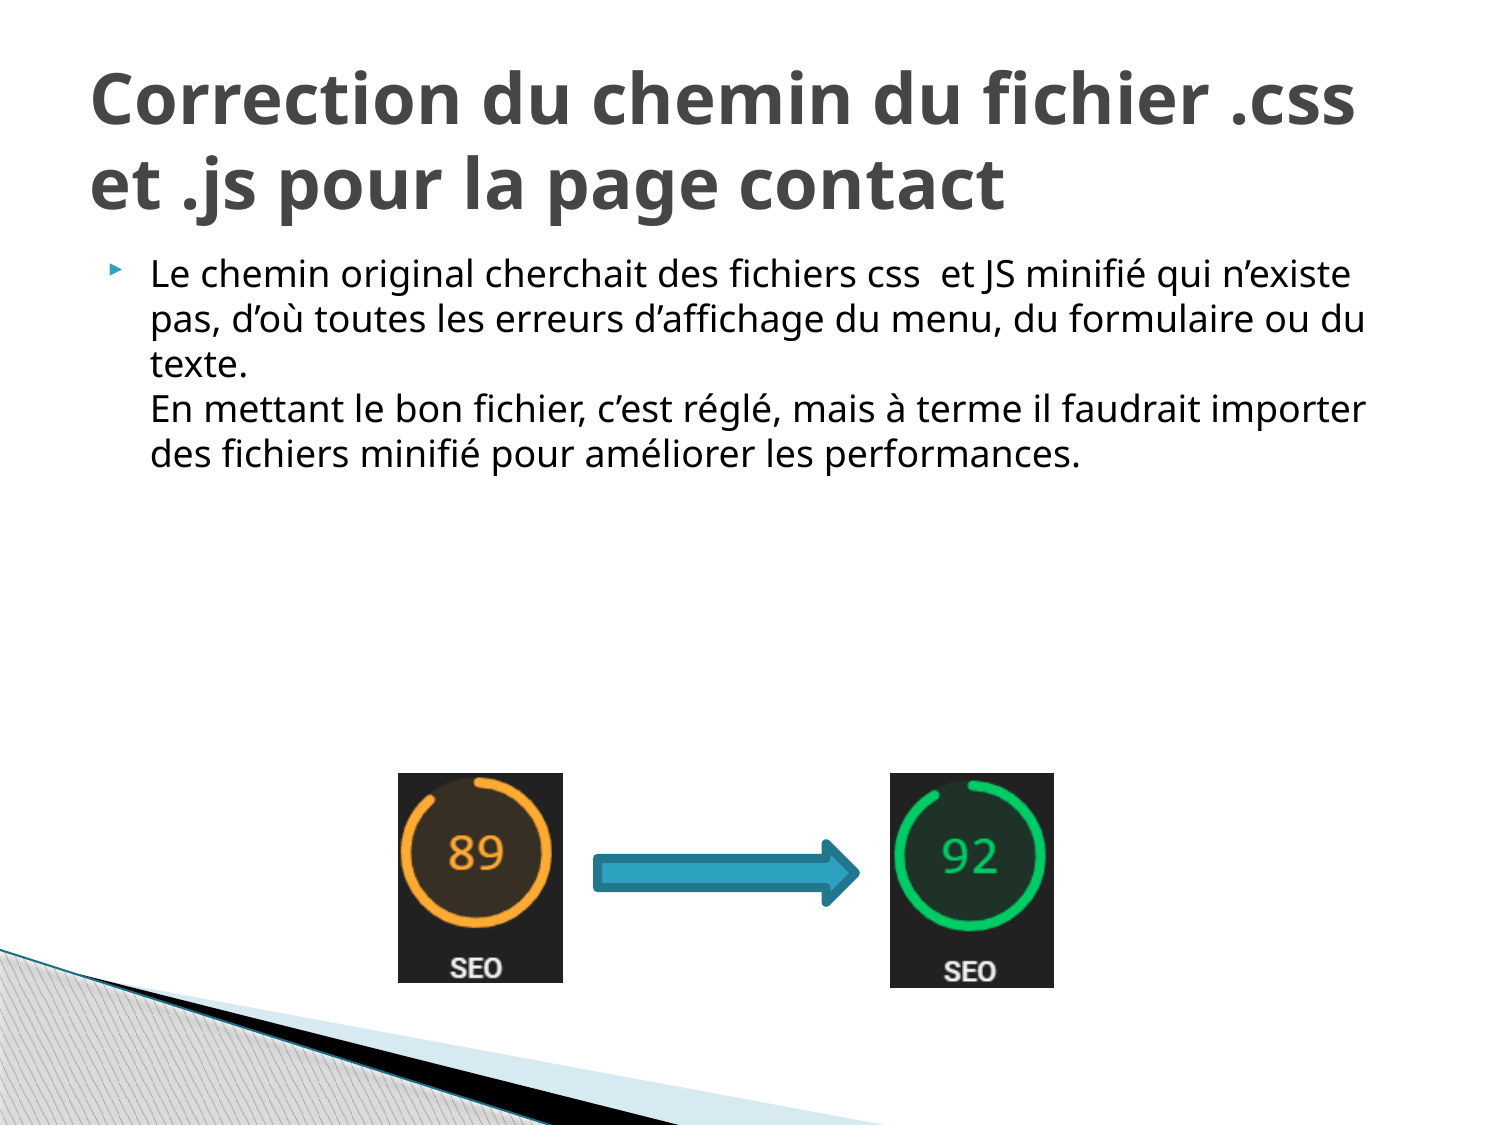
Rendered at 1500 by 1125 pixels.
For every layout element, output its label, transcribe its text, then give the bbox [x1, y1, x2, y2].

list Le chemin original cherchait des fichiers css et JS minifié qui n’existe pas, d’où toutes les erreurs d’affichage du menu, du formulaire ou du texte. En mettant le bon fichier, c’est réglé, mais à terme il faudrait importer des fichiers minifié pour améliorer les performances. [75, 243, 1425, 986]
picture [398, 773, 563, 984]
picture [890, 773, 1054, 988]
title Correction du chemin du fichier .css et .js pour la page contact [75, 45, 1425, 233]
text_box [593, 839, 860, 907]
